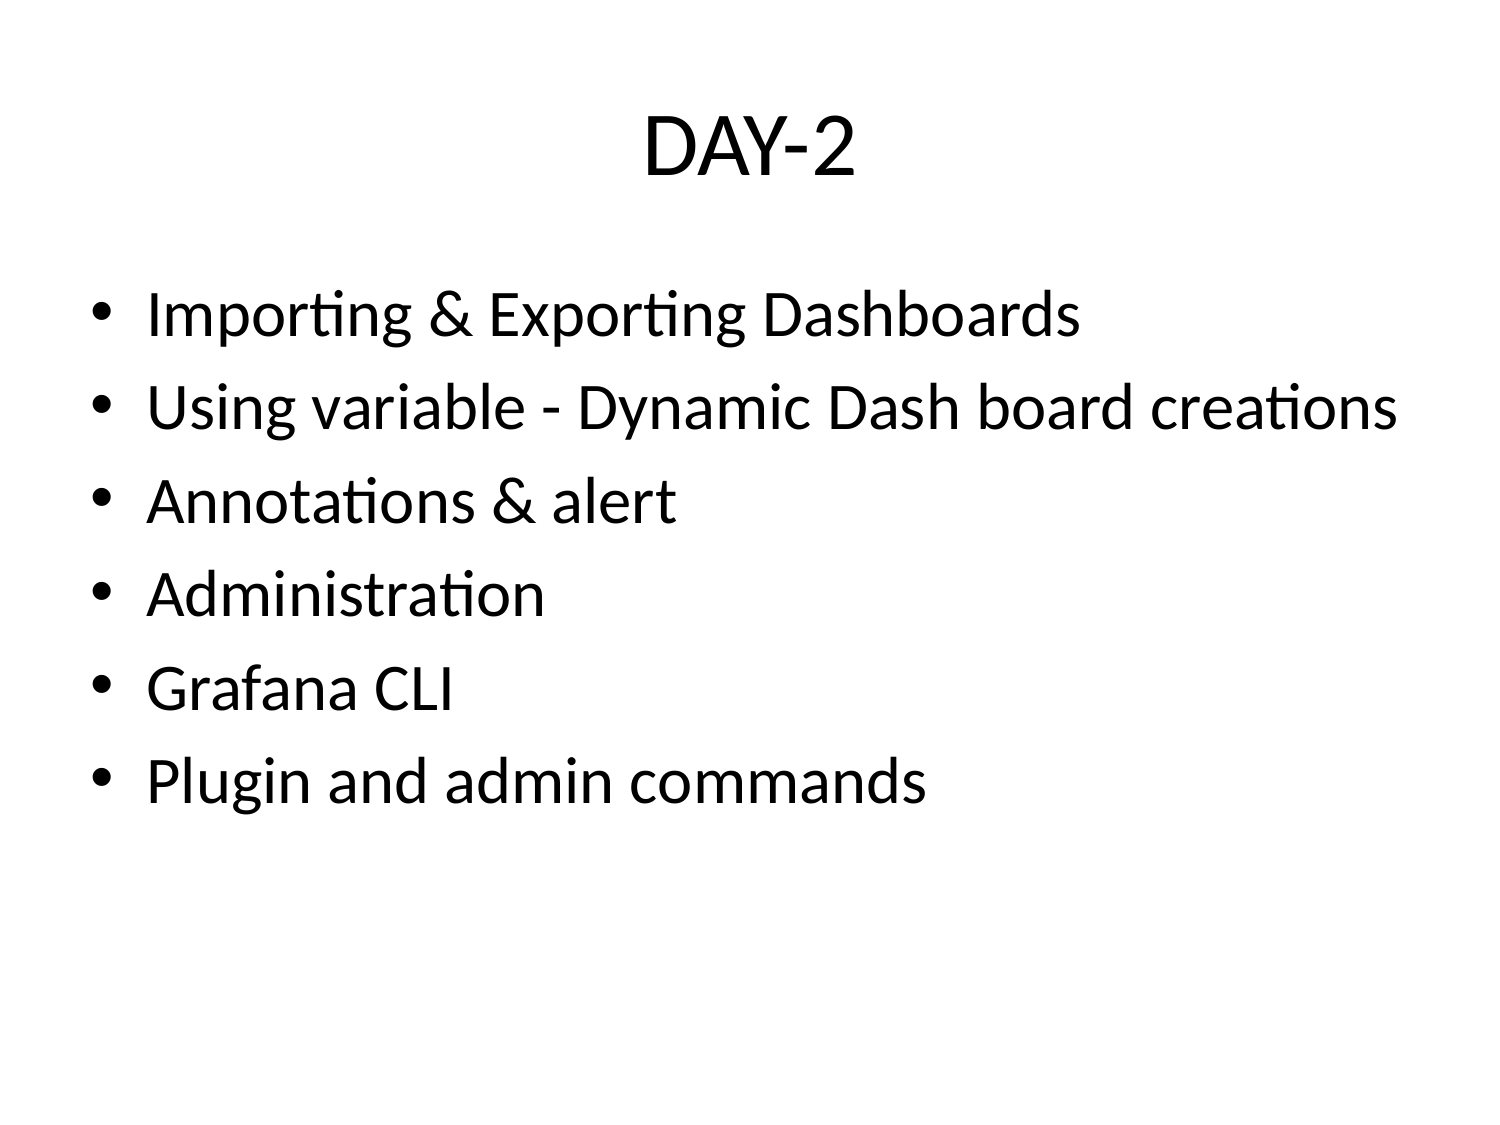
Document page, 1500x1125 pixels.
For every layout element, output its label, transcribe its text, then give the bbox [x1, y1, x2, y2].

title DAY-2 [75, 45, 1425, 233]
list Importing & Exporting Dashboards Using variable - Dynamic Dash board creations Annotations & alert Administration Grafana CLI Plugin and admin commands [75, 262, 1425, 1005]
